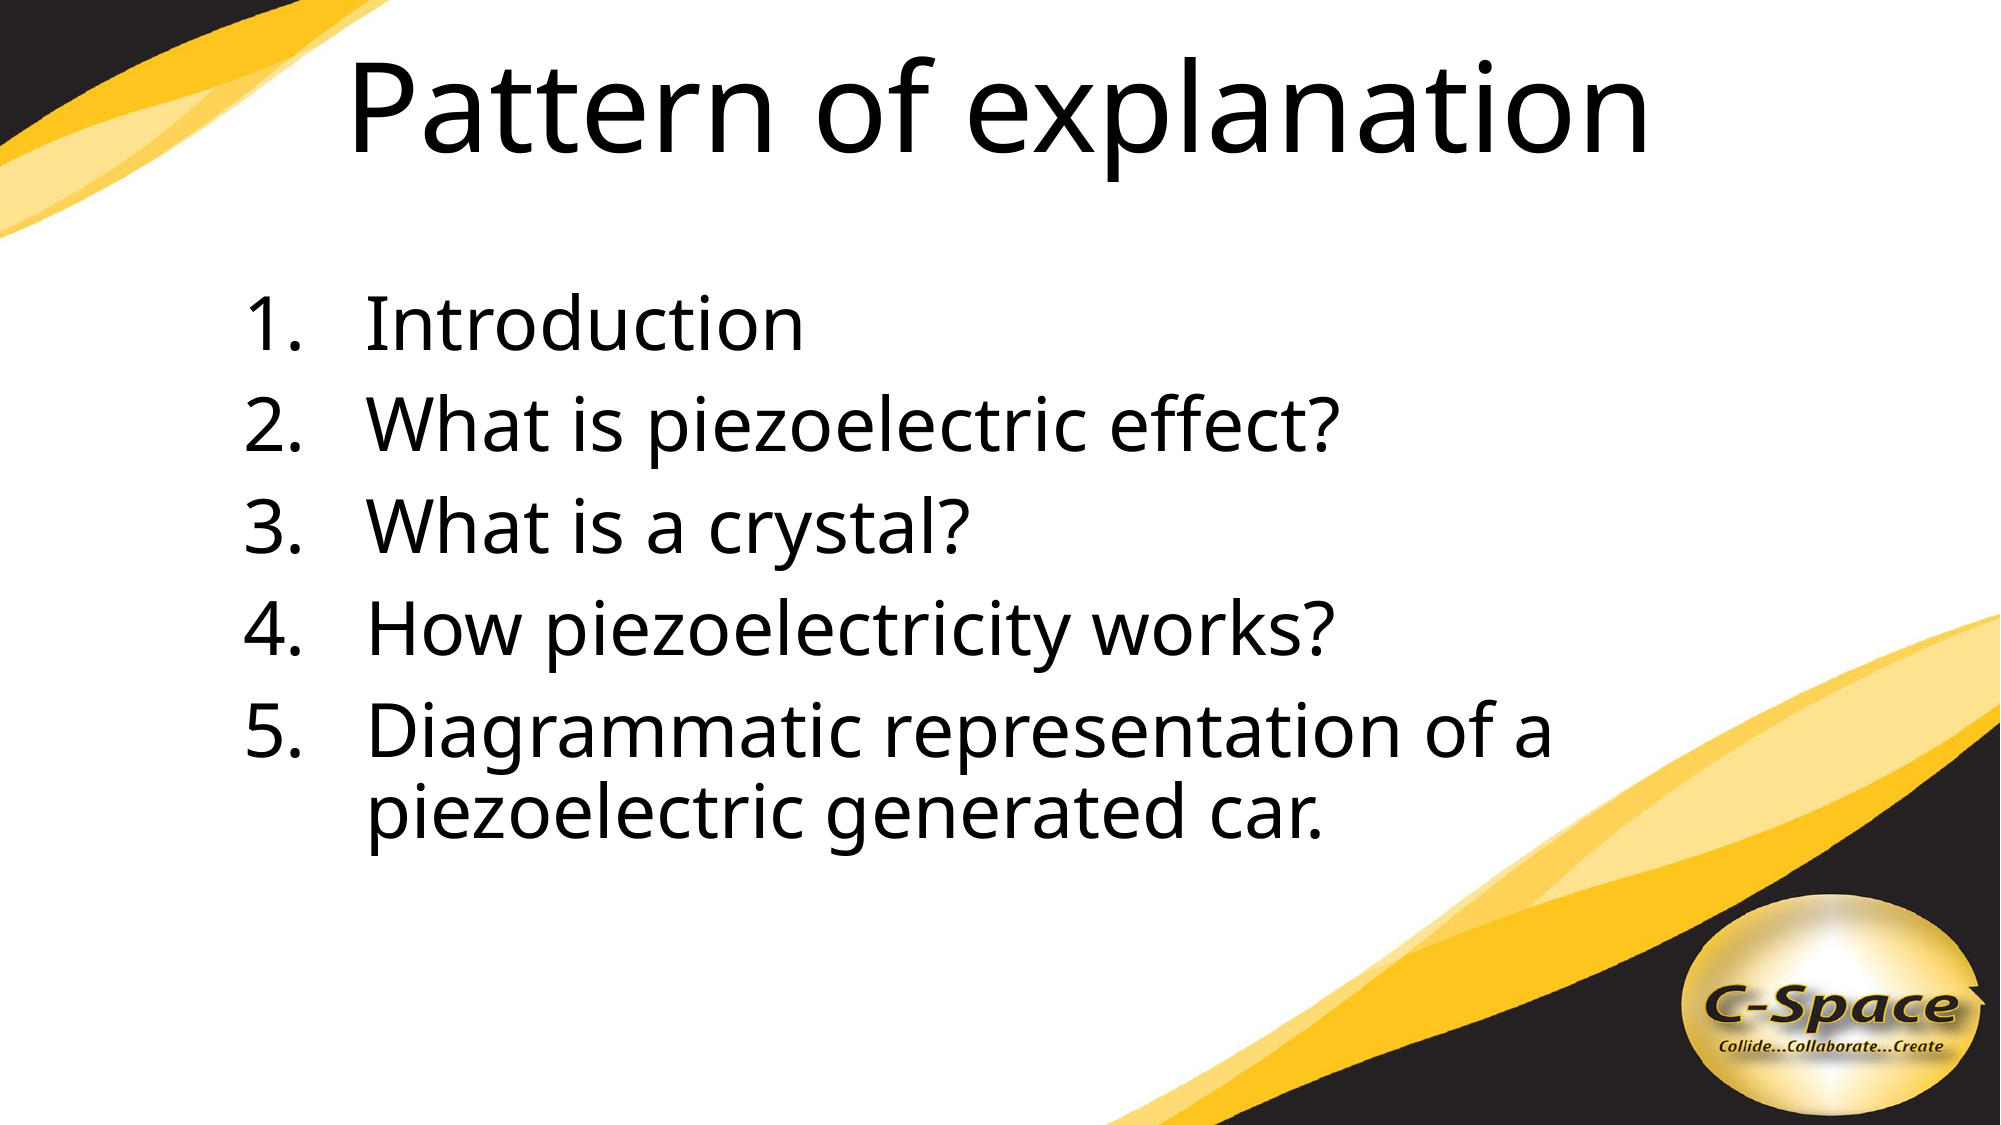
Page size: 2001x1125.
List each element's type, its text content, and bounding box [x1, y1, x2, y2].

picture [0, 225, 2000, 1125]
title Pattern of explanation [0, 0, 2000, 225]
list Introduction What is piezoelectric effect? What is a crystal? How piezoelectricity works? Diagrammatic representation of a piezoelectric generated car. [228, 277, 1659, 1103]
